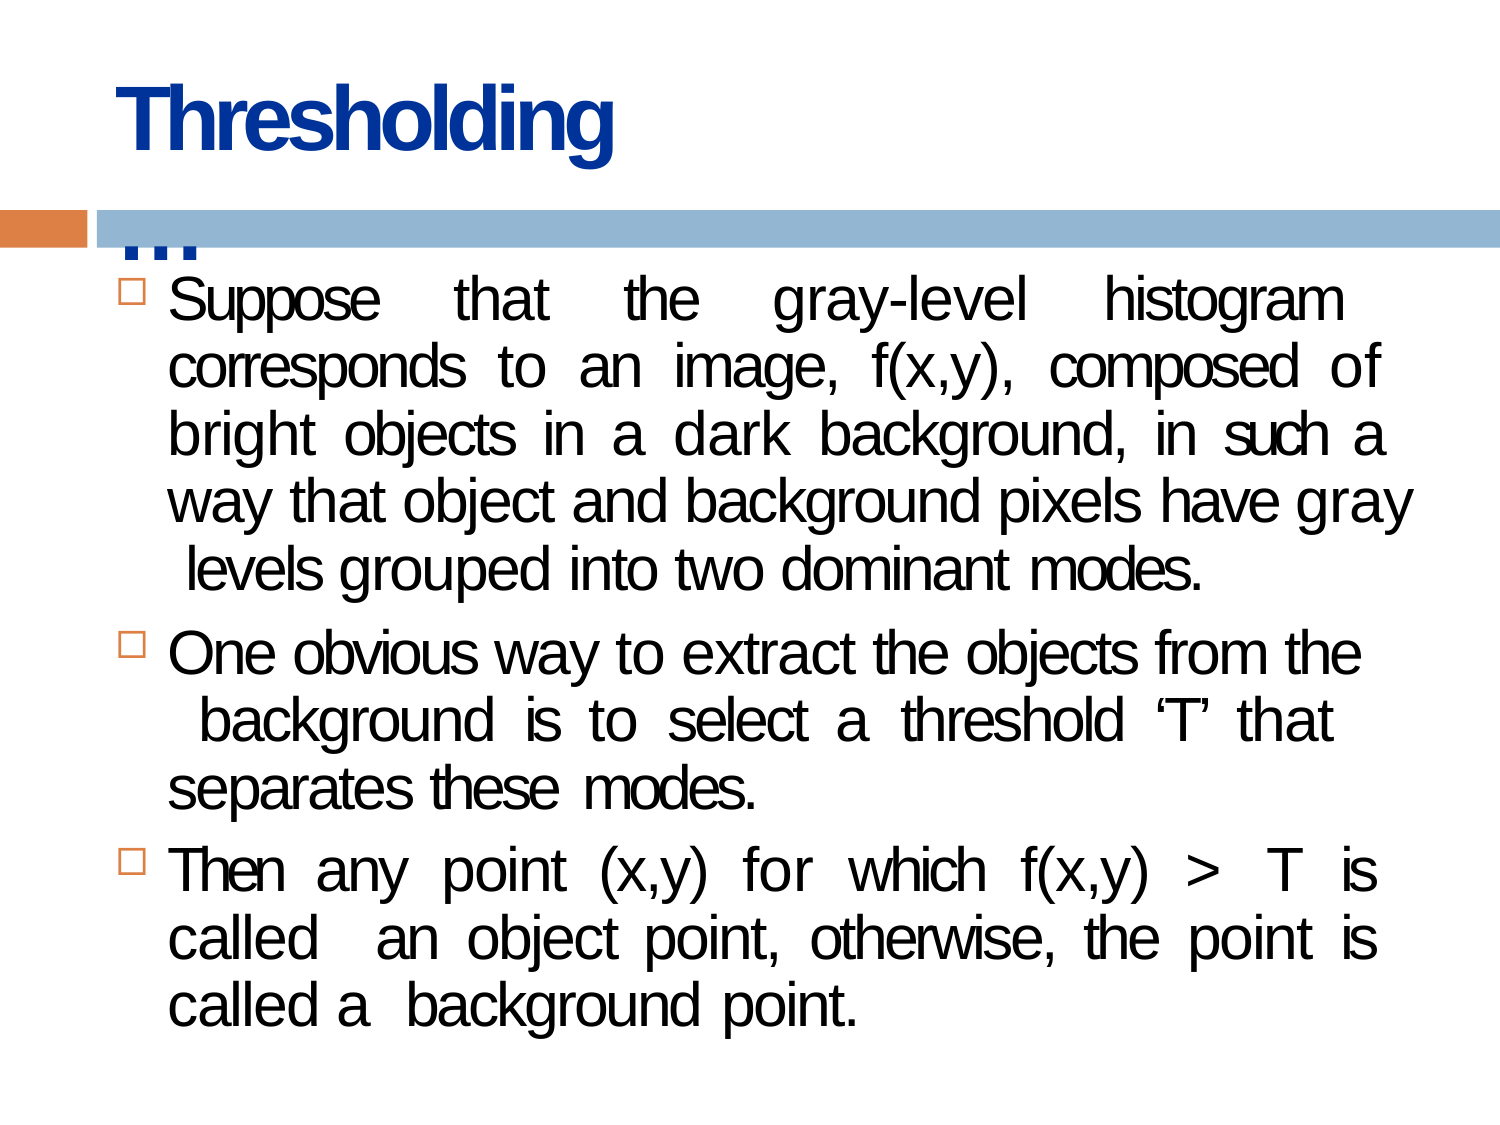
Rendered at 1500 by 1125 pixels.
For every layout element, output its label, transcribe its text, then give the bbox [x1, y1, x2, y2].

text_box Suppose that the gray-level histogram corresponds to an image, f(x,y), composed of bright objects in a dark background, in such a way that object and background pixels have gray levels grouped into two dominant modes. One obvious way to extract the objects from the background is to select a threshold ‘T’ that separates these modes. Then any point (x,y) for which f(x,y) > T is called an object point, otherwise, the point is called a background point. [113, 256, 1416, 1040]
title Thresholding … [113, 56, 731, 256]
